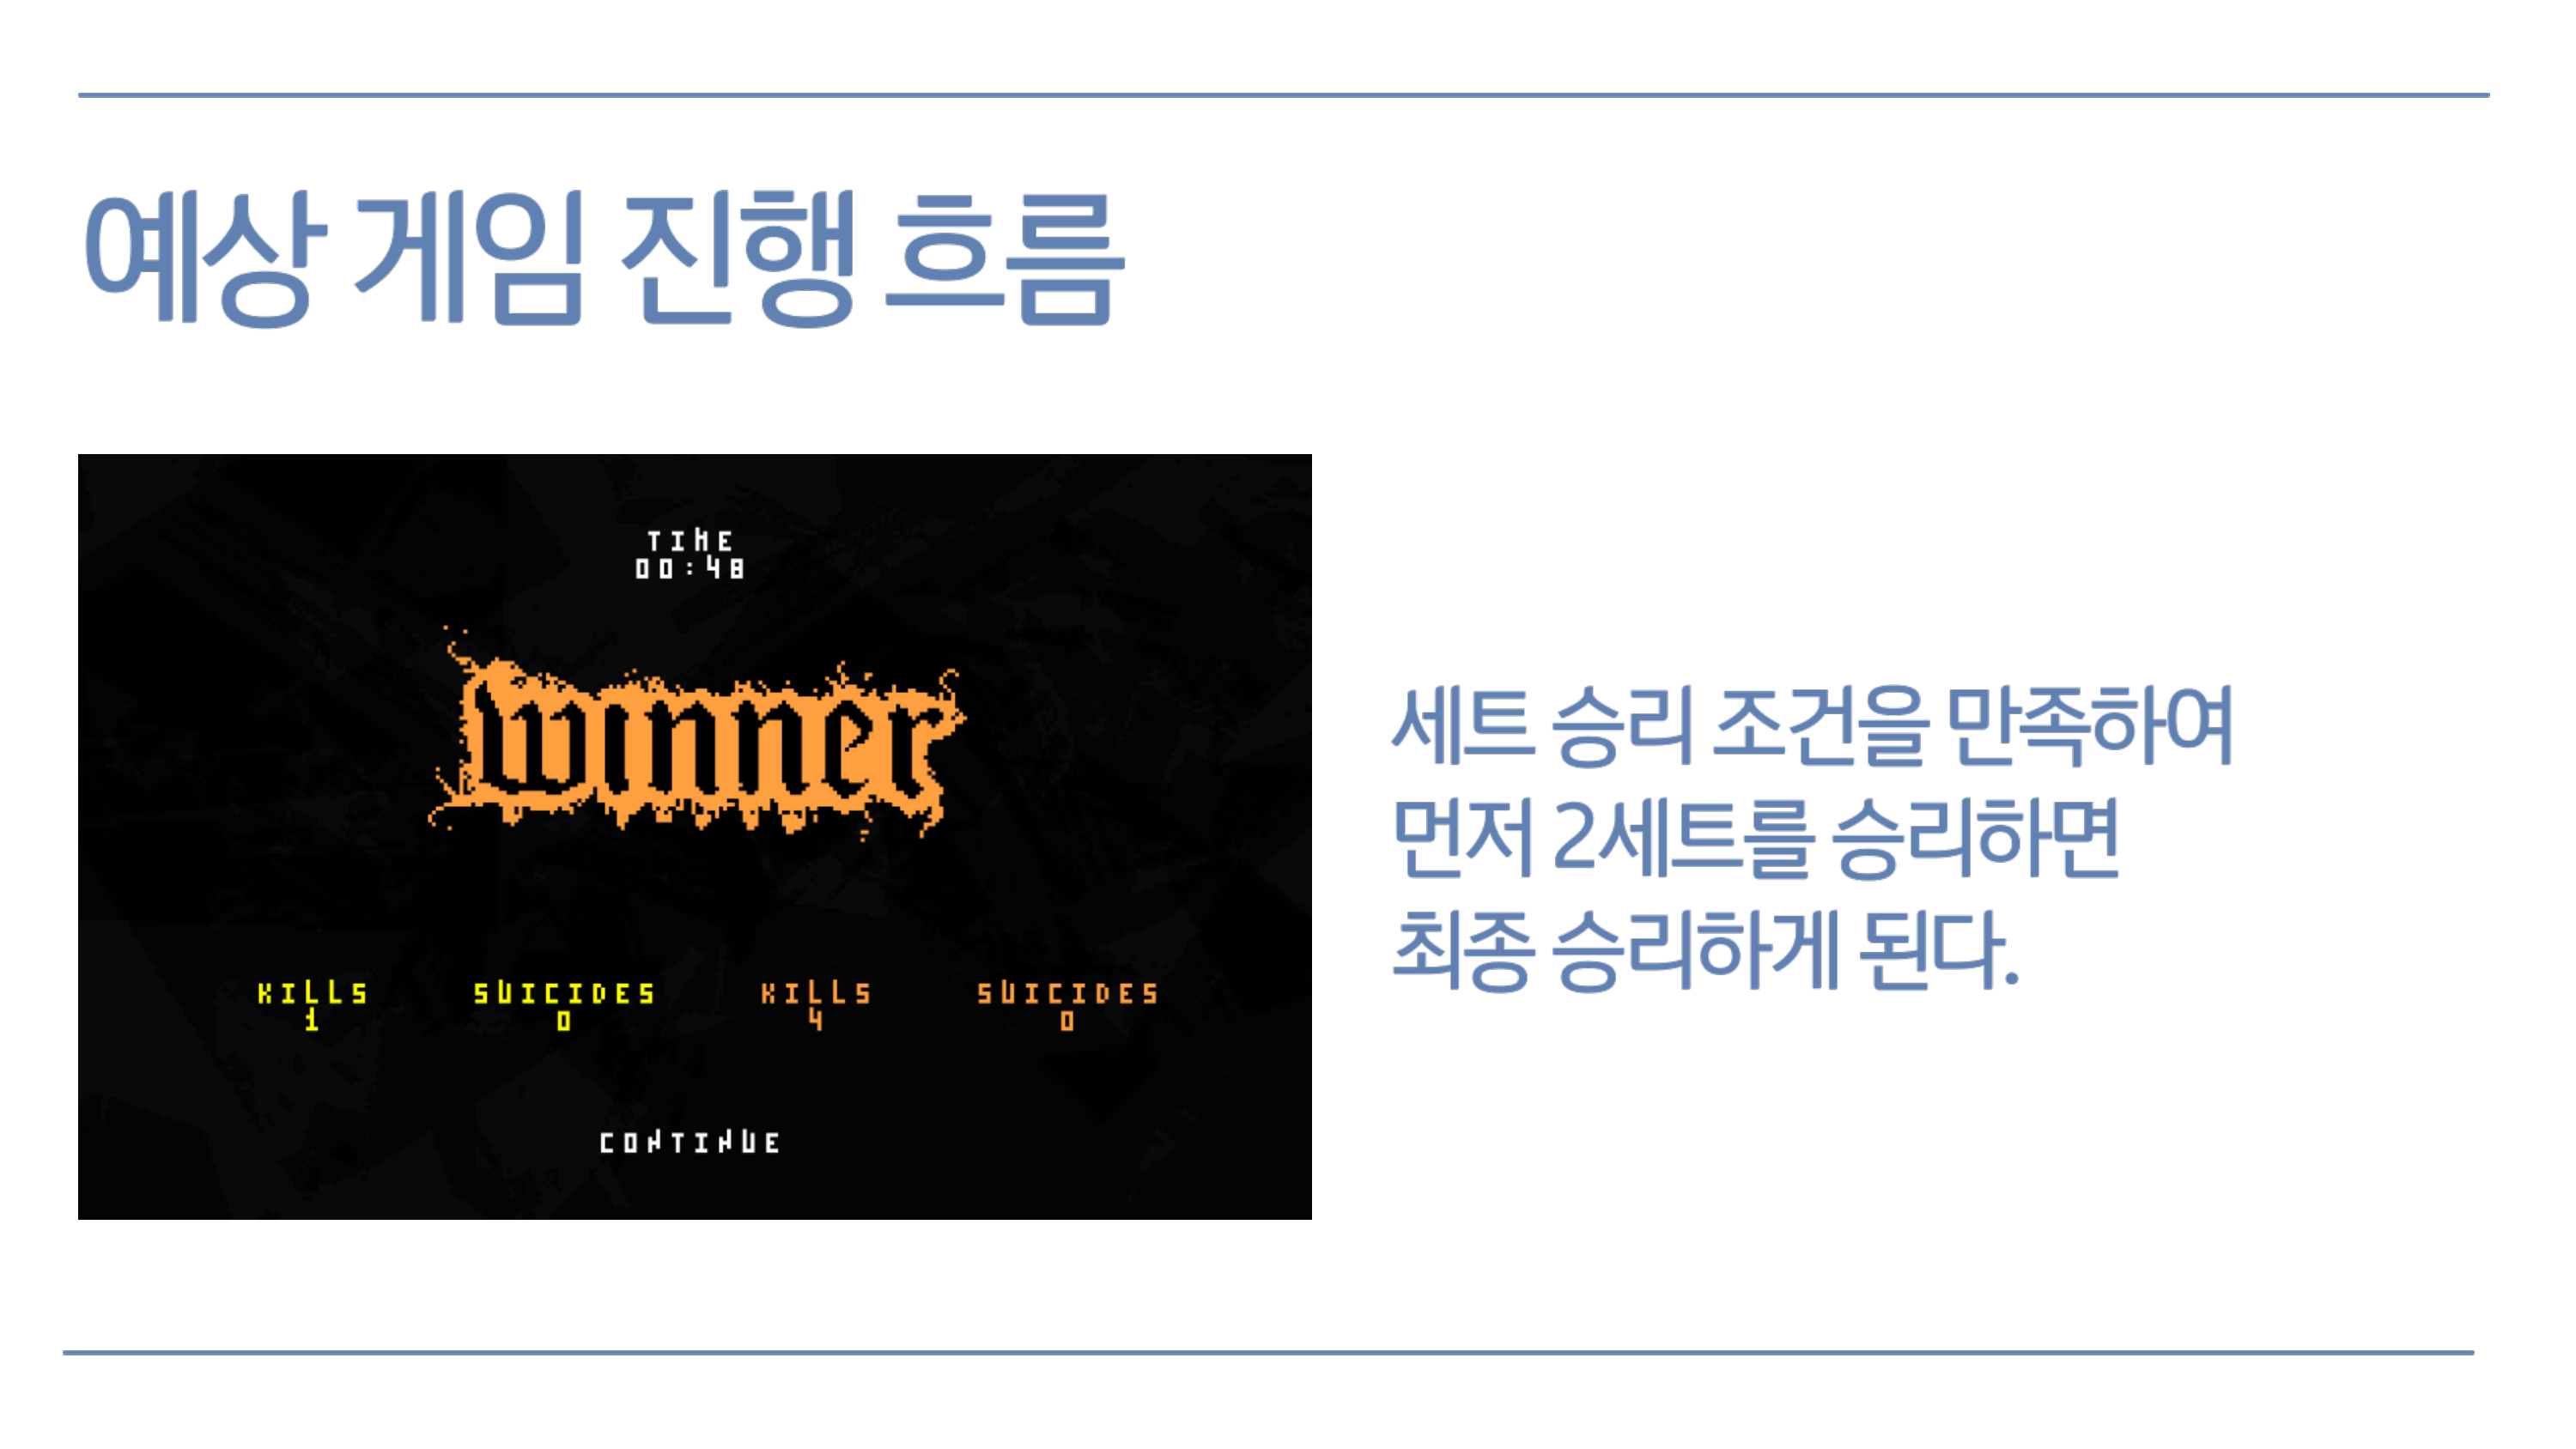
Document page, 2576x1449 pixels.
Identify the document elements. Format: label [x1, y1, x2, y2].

text_box [78, 454, 1312, 1220]
text_box [78, 93, 2490, 98]
picture [28, 110, 1270, 480]
text_box [63, 1350, 2475, 1355]
picture [1364, 637, 2312, 1088]
